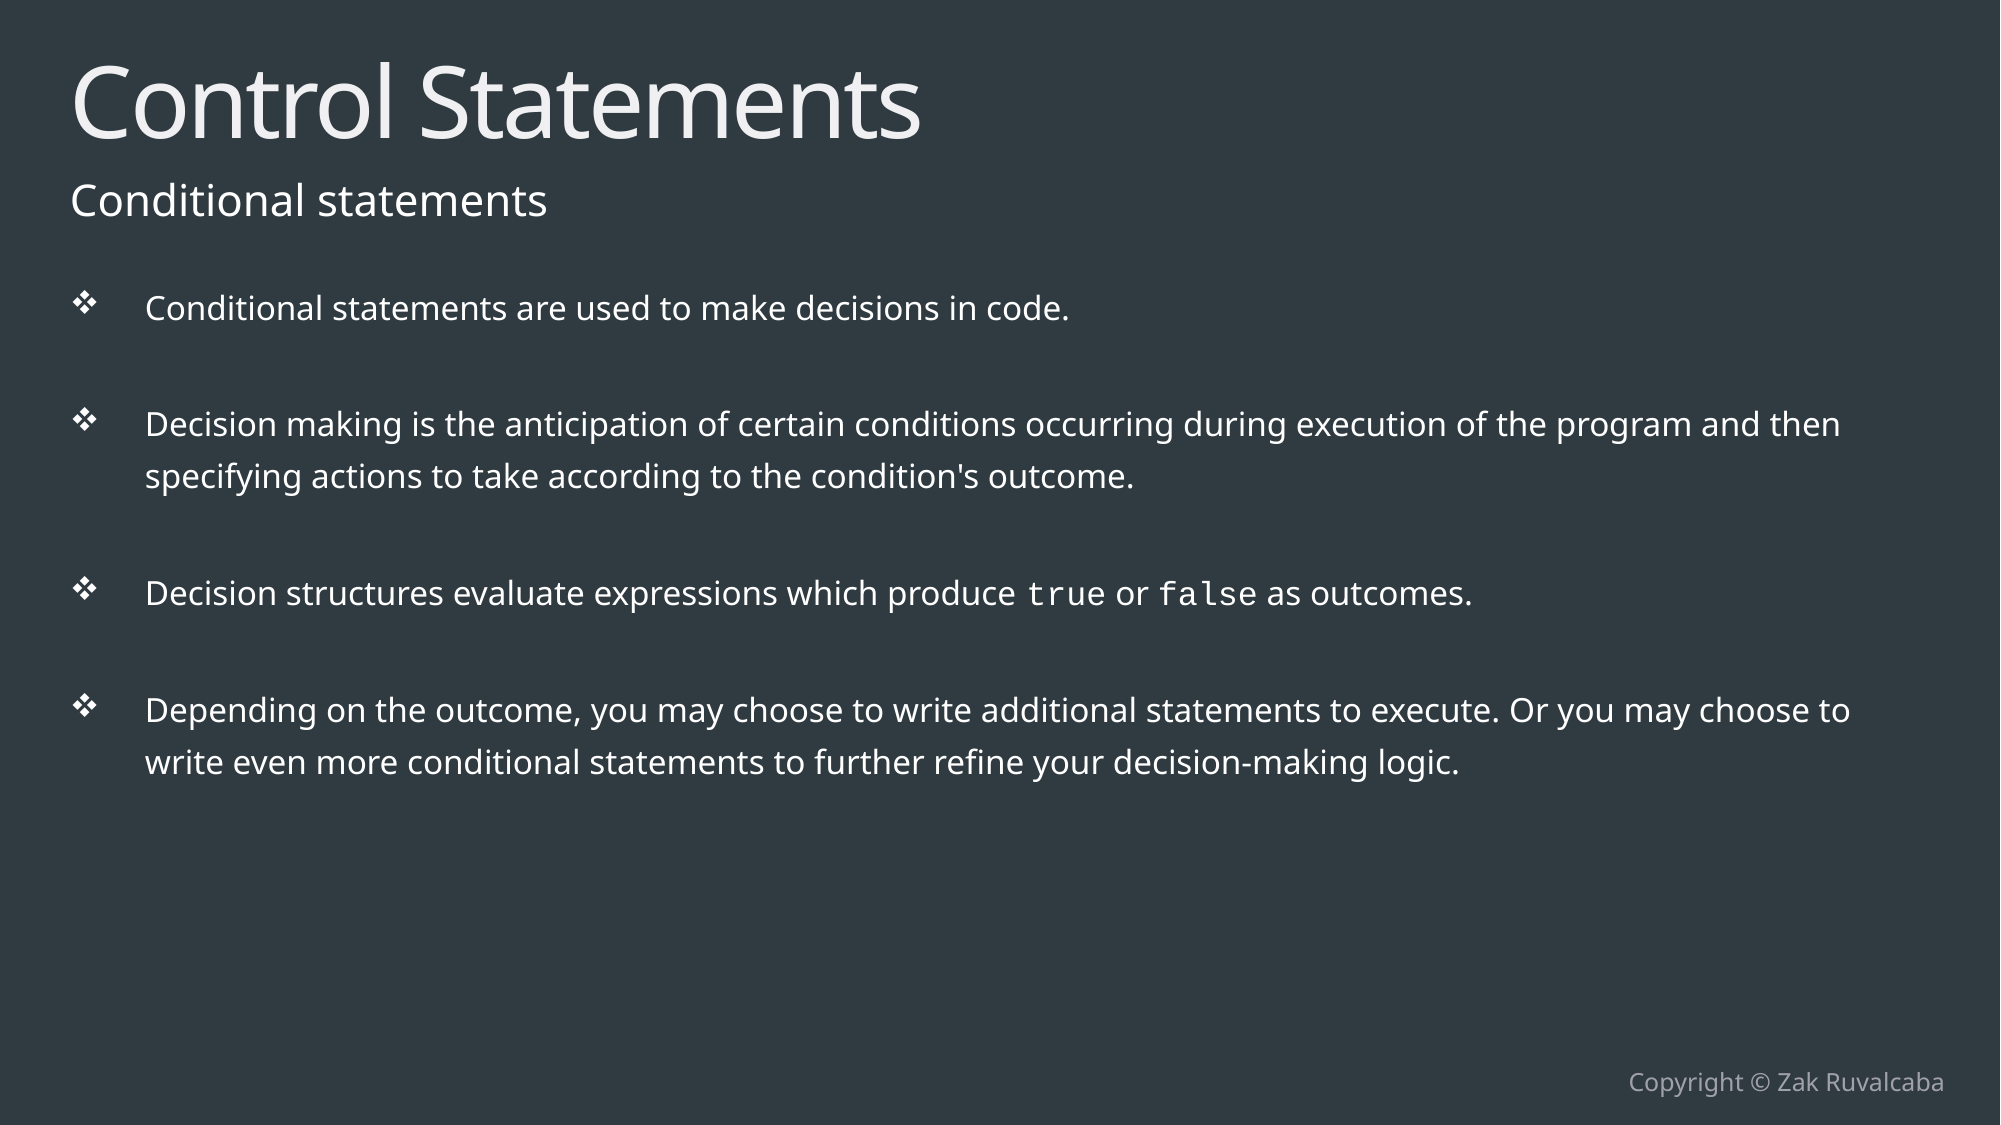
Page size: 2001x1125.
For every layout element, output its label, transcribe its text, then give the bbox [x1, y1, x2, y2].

list Conditional statements [55, 149, 1820, 209]
list Conditional statements are used to make decisions in code. Decision making is the anticipation of certain conditions occurring during execution of the program and then specifying actions to take according to the condition's outcome. Decision structures evaluate expressions which produce true or false as outcomes. Depending on the outcome, you may choose to write additional statements to execute. Or you may choose to write even more conditional statements to further refine your decision-making logic. [55, 267, 1942, 1035]
title Control Statements [55, 30, 1819, 149]
